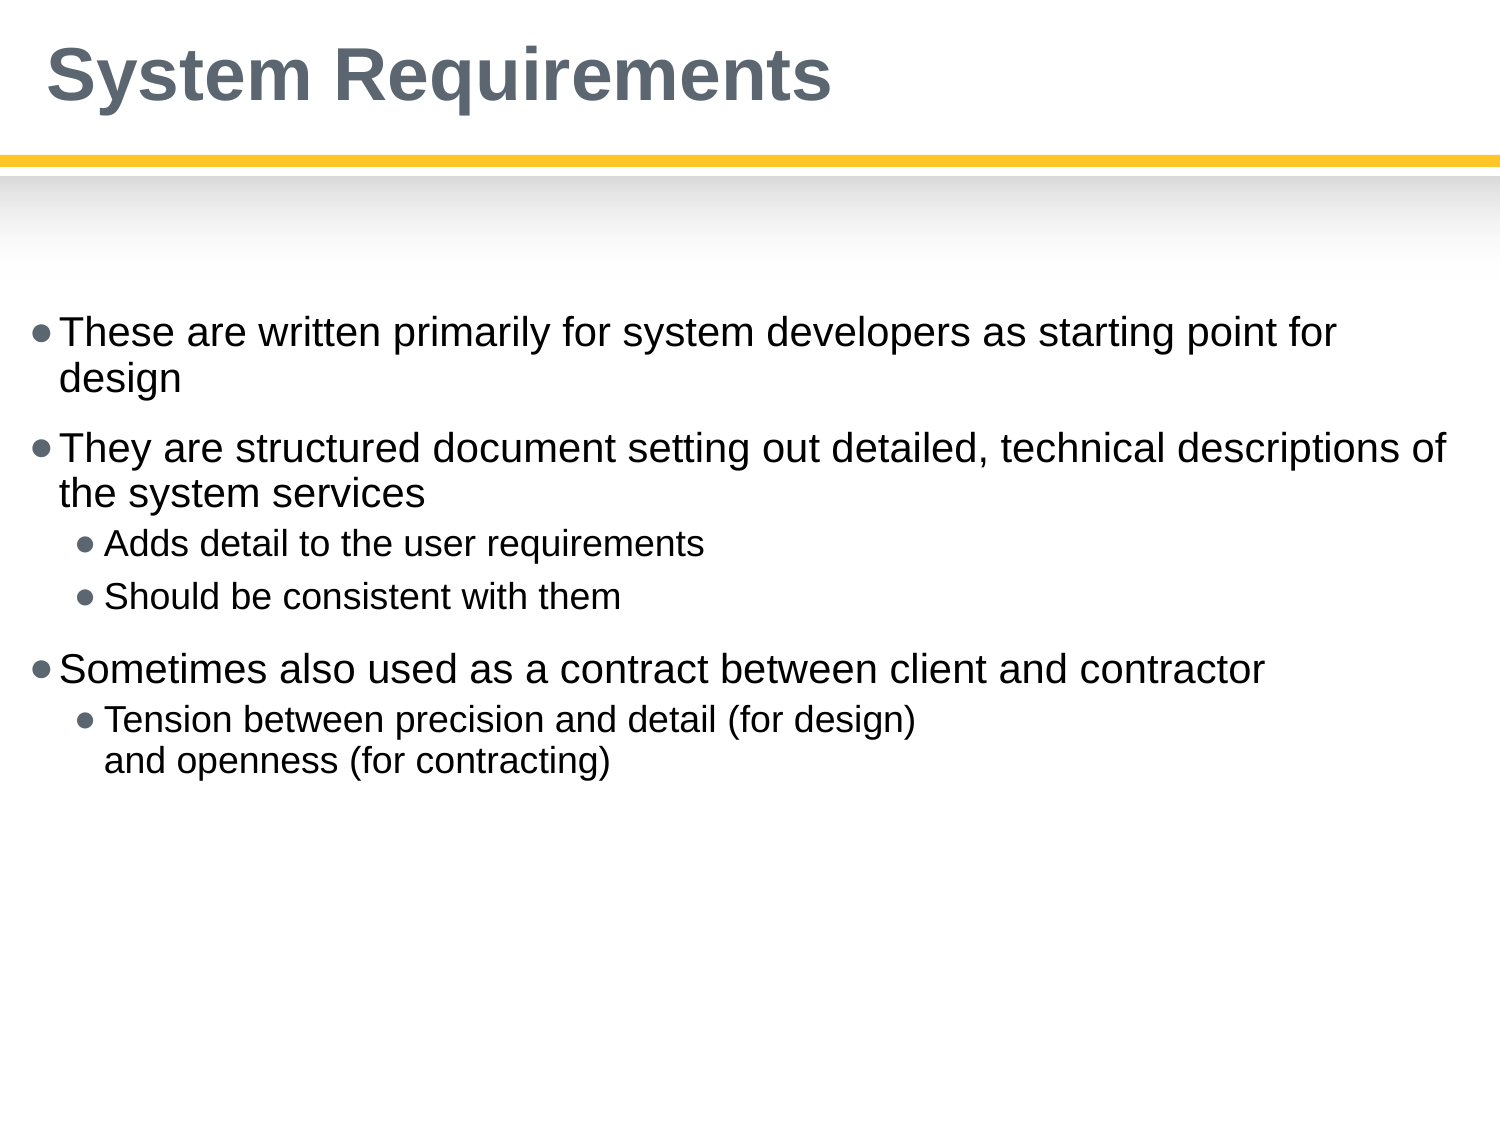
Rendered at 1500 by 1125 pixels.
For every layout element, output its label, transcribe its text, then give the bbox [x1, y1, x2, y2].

text_box These are written primarily for system developers as starting point for design They are structured document setting out detailed, technical descriptions of the system services Adds detail to the user requirements Should be consistent with them Sometimes also used as a contract between client and contractor Tension between precision and detail (for design) and openness (for contracting) [14, 303, 1477, 1087]
title System Requirements [31, 0, 1460, 154]
